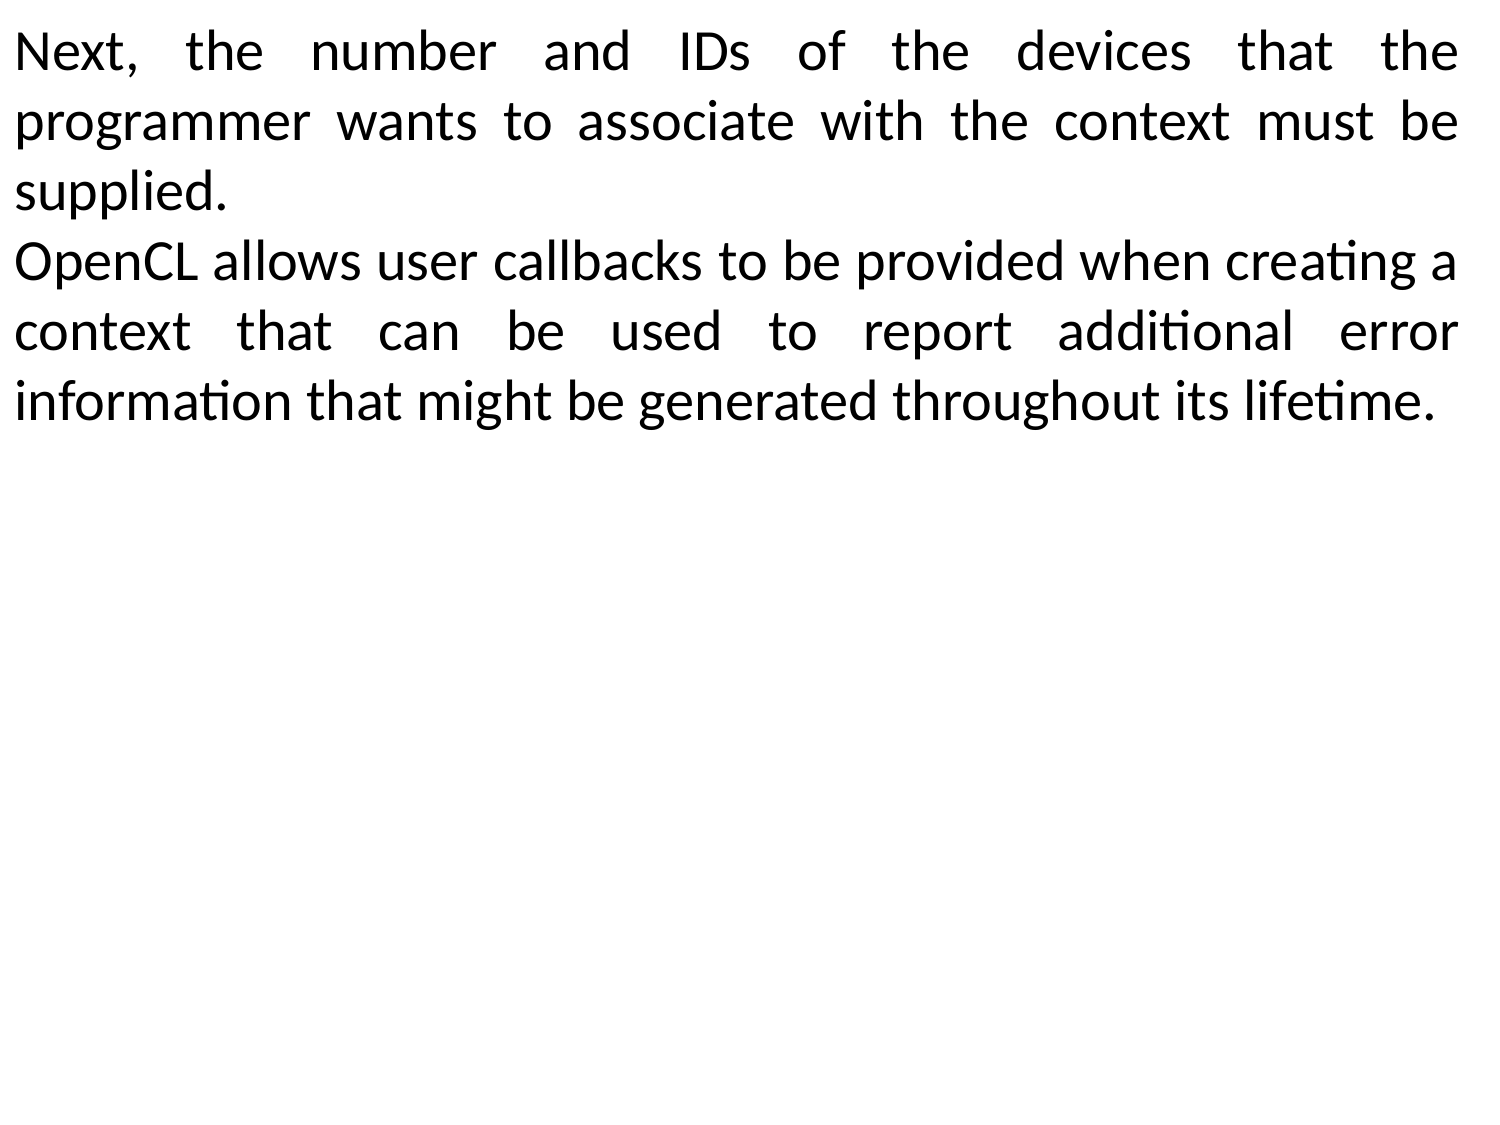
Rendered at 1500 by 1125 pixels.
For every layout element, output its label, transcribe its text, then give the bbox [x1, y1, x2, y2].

text_box Next, the number and IDs of the devices that the programmer wants to associate with the context must be supplied. OpenCL allows user callbacks to be provided when creating a context that can be used to report additional error information that might be generated throughout its lifetime. [0, 5, 1475, 440]
